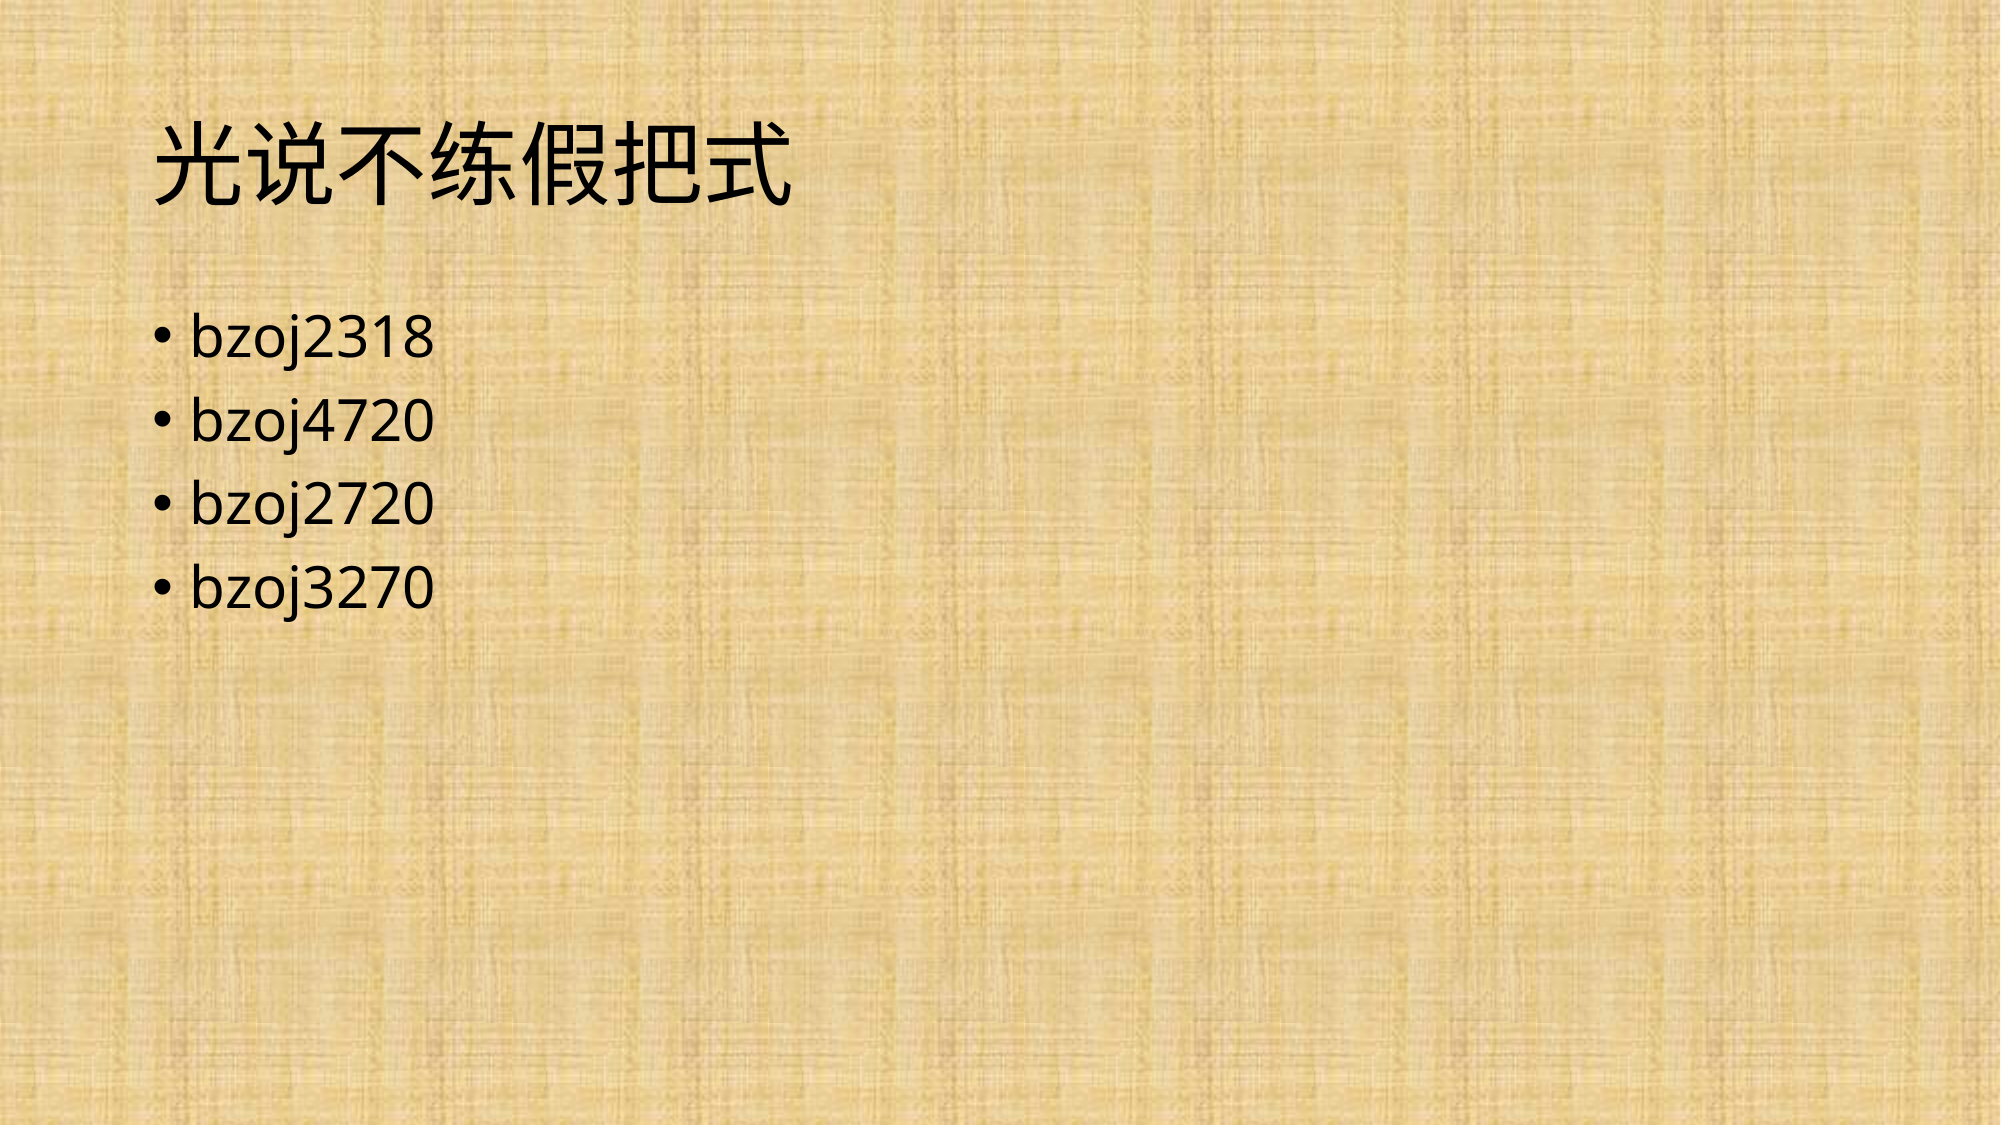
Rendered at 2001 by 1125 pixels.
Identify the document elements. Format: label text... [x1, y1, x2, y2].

picture [0, 0, 2001, 1125]
list bzoj2318 bzoj4720 bzoj2720 bzoj3270 [137, 299, 1863, 1014]
title 光说不练假把式 [137, 59, 1863, 278]
